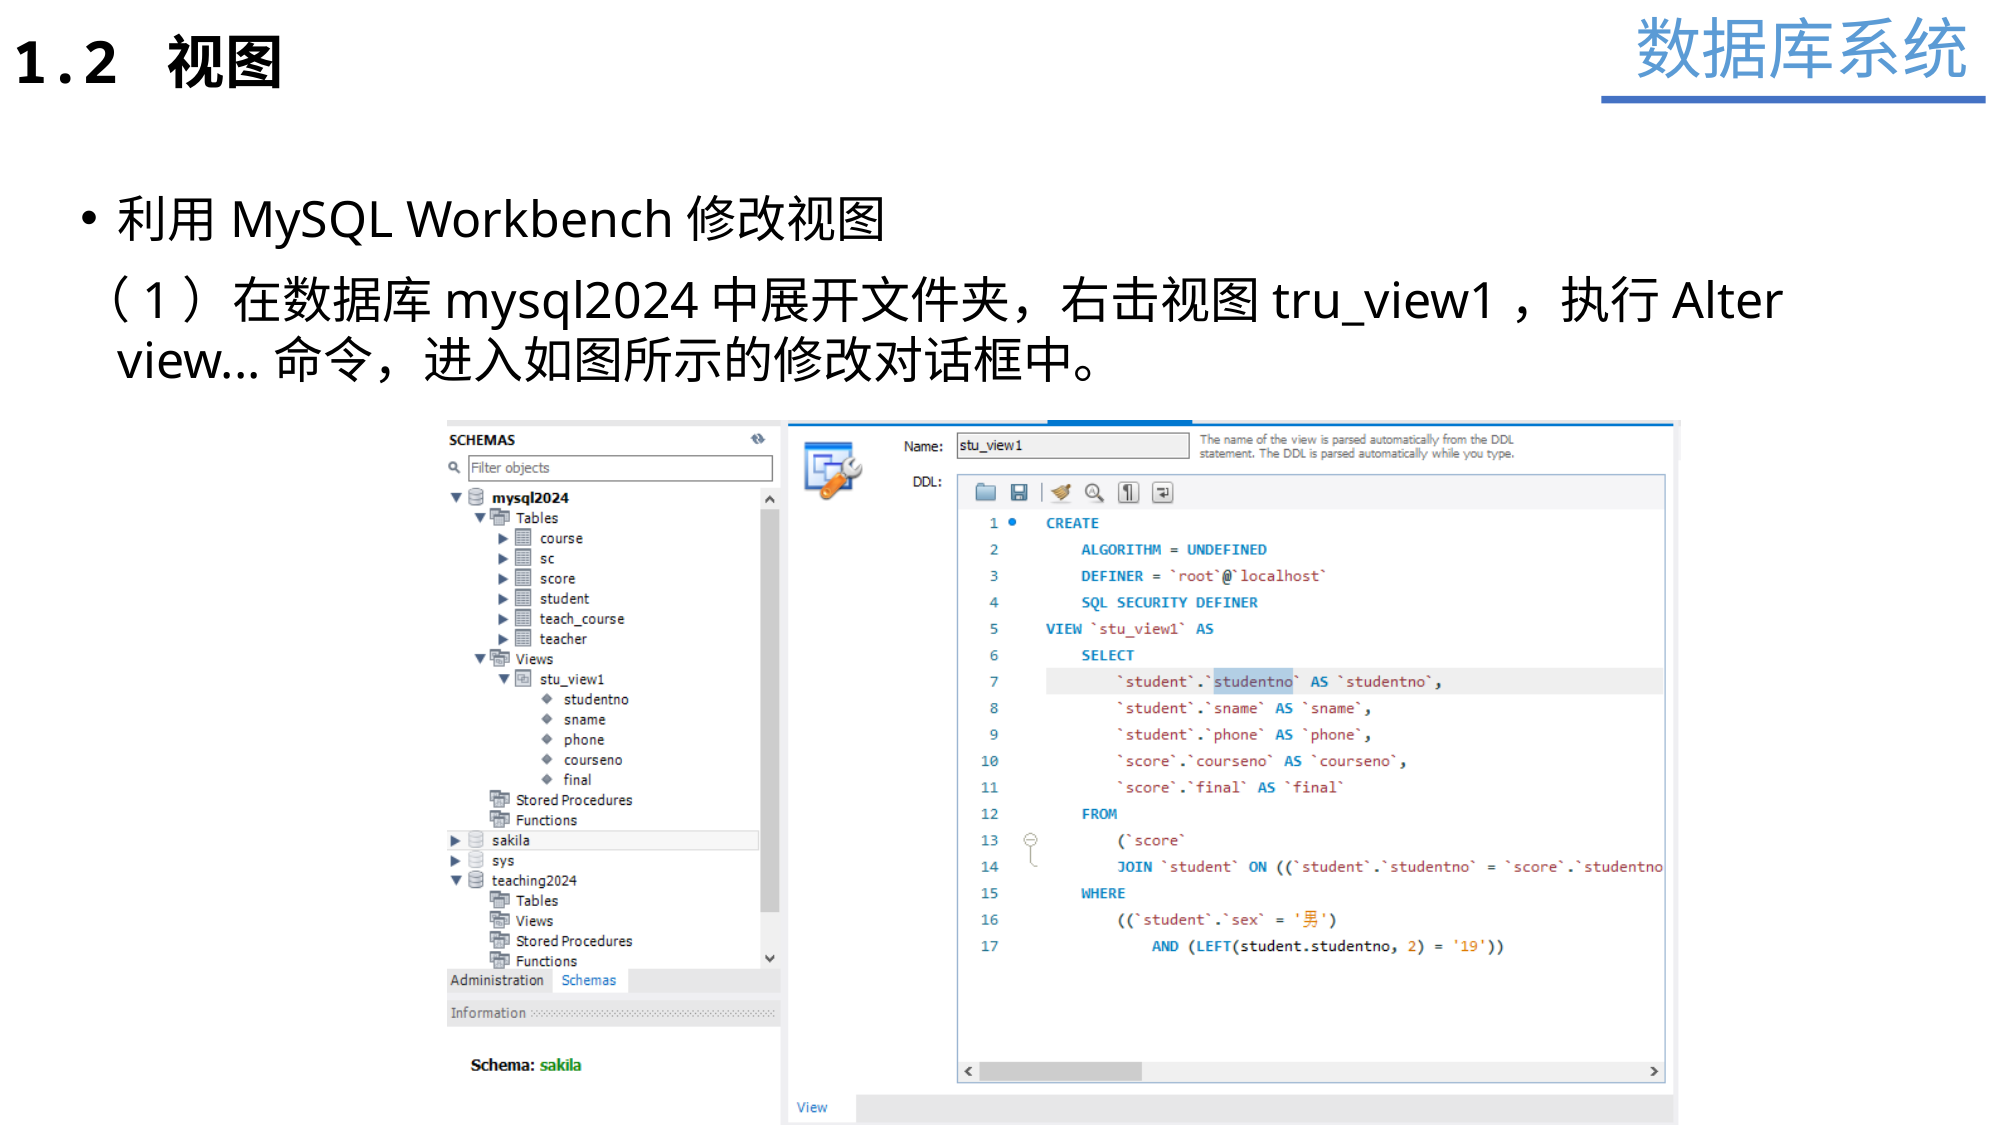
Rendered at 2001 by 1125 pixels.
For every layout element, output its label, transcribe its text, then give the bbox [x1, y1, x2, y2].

text_box 利用MySQL Workbench修改视图 （1）在数据库mysql2024中展开文件夹，右击视图tru_view1，执行Alter view...命令，进入如图所示的修改对话框中。 [65, 180, 1902, 421]
text_box 数据库系统 [1620, 0, 1984, 95]
text_box 1.2 视图 [0, 17, 299, 103]
text_box [1600, 95, 1987, 104]
picture [447, 420, 1681, 1125]
